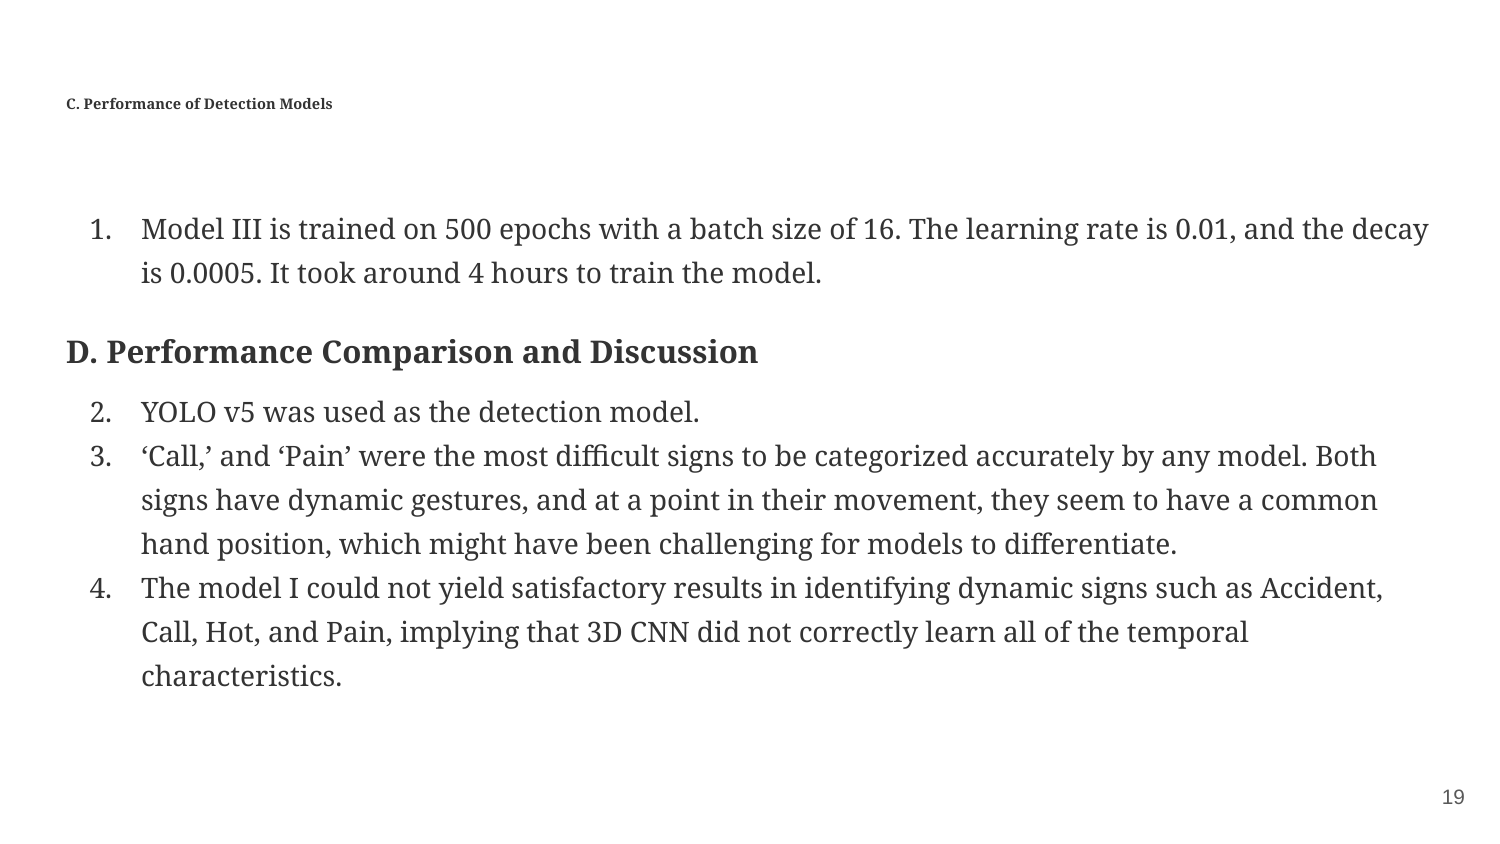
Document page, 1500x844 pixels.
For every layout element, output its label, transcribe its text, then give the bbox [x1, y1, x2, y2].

slide_number ‹#› [1389, 764, 1480, 830]
list Model III is trained on 500 epochs with a batch size of 16. The learning rate is 0.01, and the decay is 0.0005. It took around 4 hours to train the model. D. Performance Comparison and Discussion YOLO v5 was used as the detection model. ‘Call,’ and ‘Pain’ were the most difficult signs to be categorized accurately by any model. Both signs have dynamic gestures, and at a point in their movement, they seem to have a common hand position, which might have been challenging for models to differentiate. The model I could not yield satisfactory results in identifying dynamic signs such as Accident, Call, Hot, and Pain, implying that 3D CNN did not correctly learn all of the temporal characteristics. [51, 189, 1449, 750]
title C. Performance of Detection Models [51, 72, 1449, 167]
